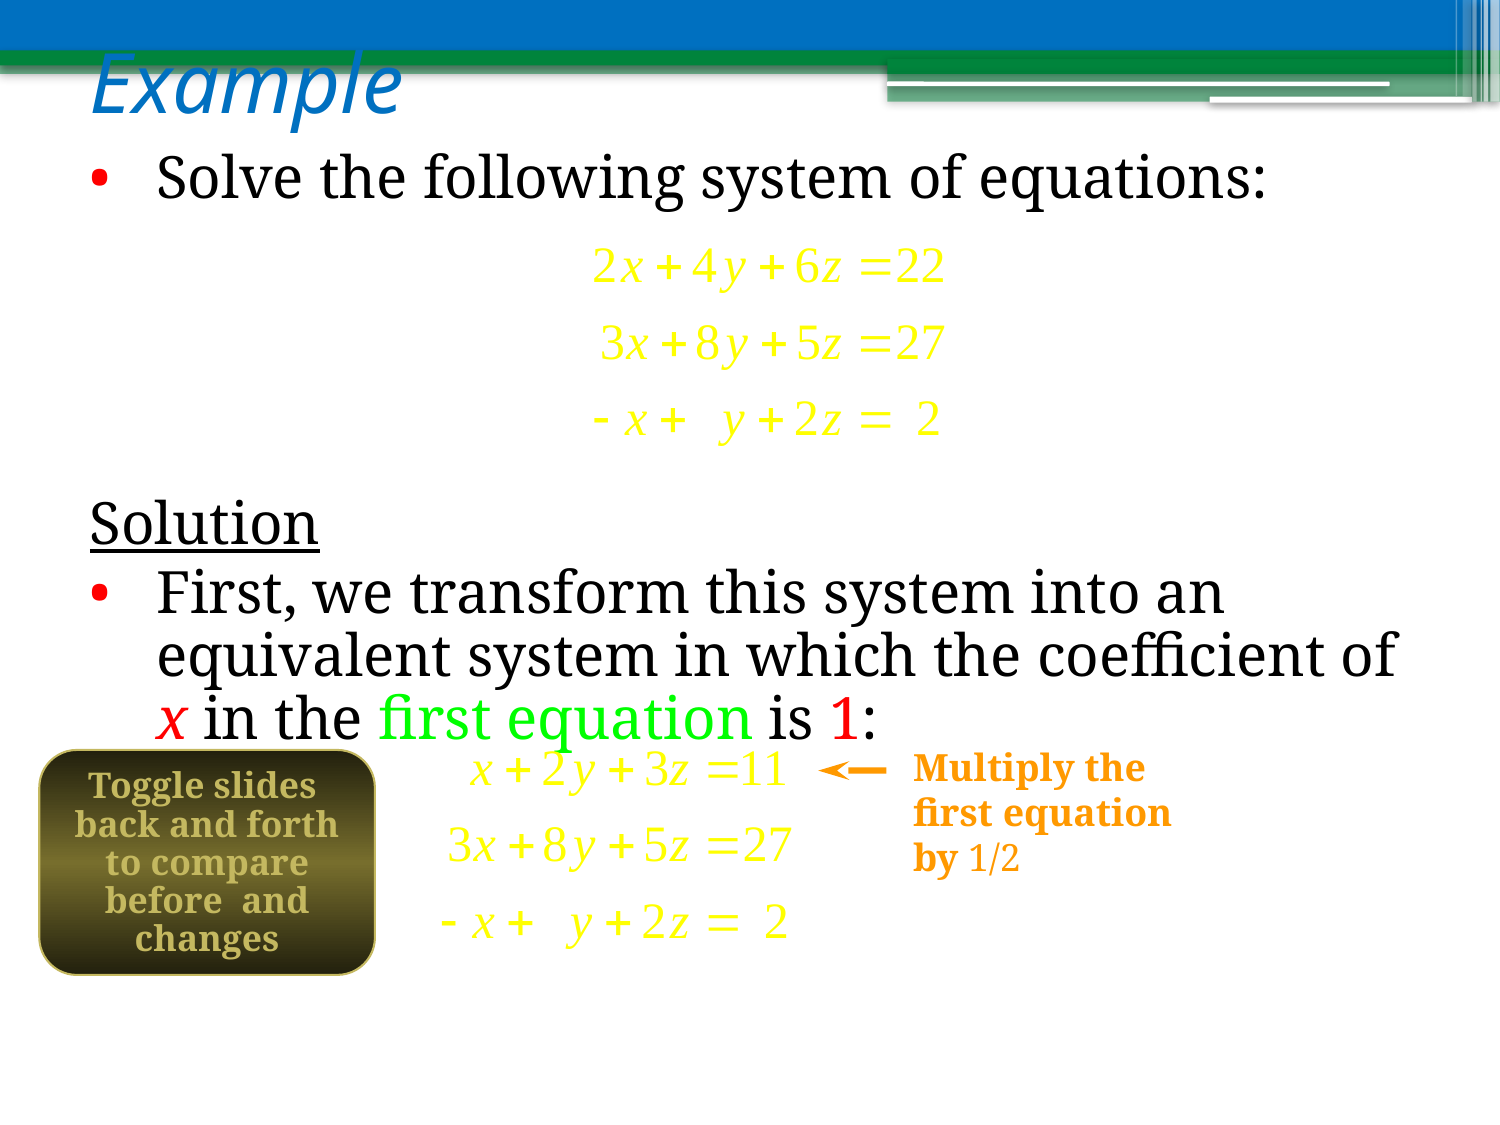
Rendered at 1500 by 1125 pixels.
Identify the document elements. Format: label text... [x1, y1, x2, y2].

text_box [584, 235, 955, 458]
text_box [818, 764, 839, 777]
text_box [432, 738, 803, 960]
text_box Toggle slides back and forth to compare before and changes [39, 749, 375, 975]
list Solve the following system of equations: Solution First, we transform this system into an equivalent system in which the coefficient of x in the first equation is 1: [75, 140, 1425, 1087]
text_box Multiply the first equation by 1/2 [898, 736, 1226, 887]
title Example [75, 0, 1425, 140]
